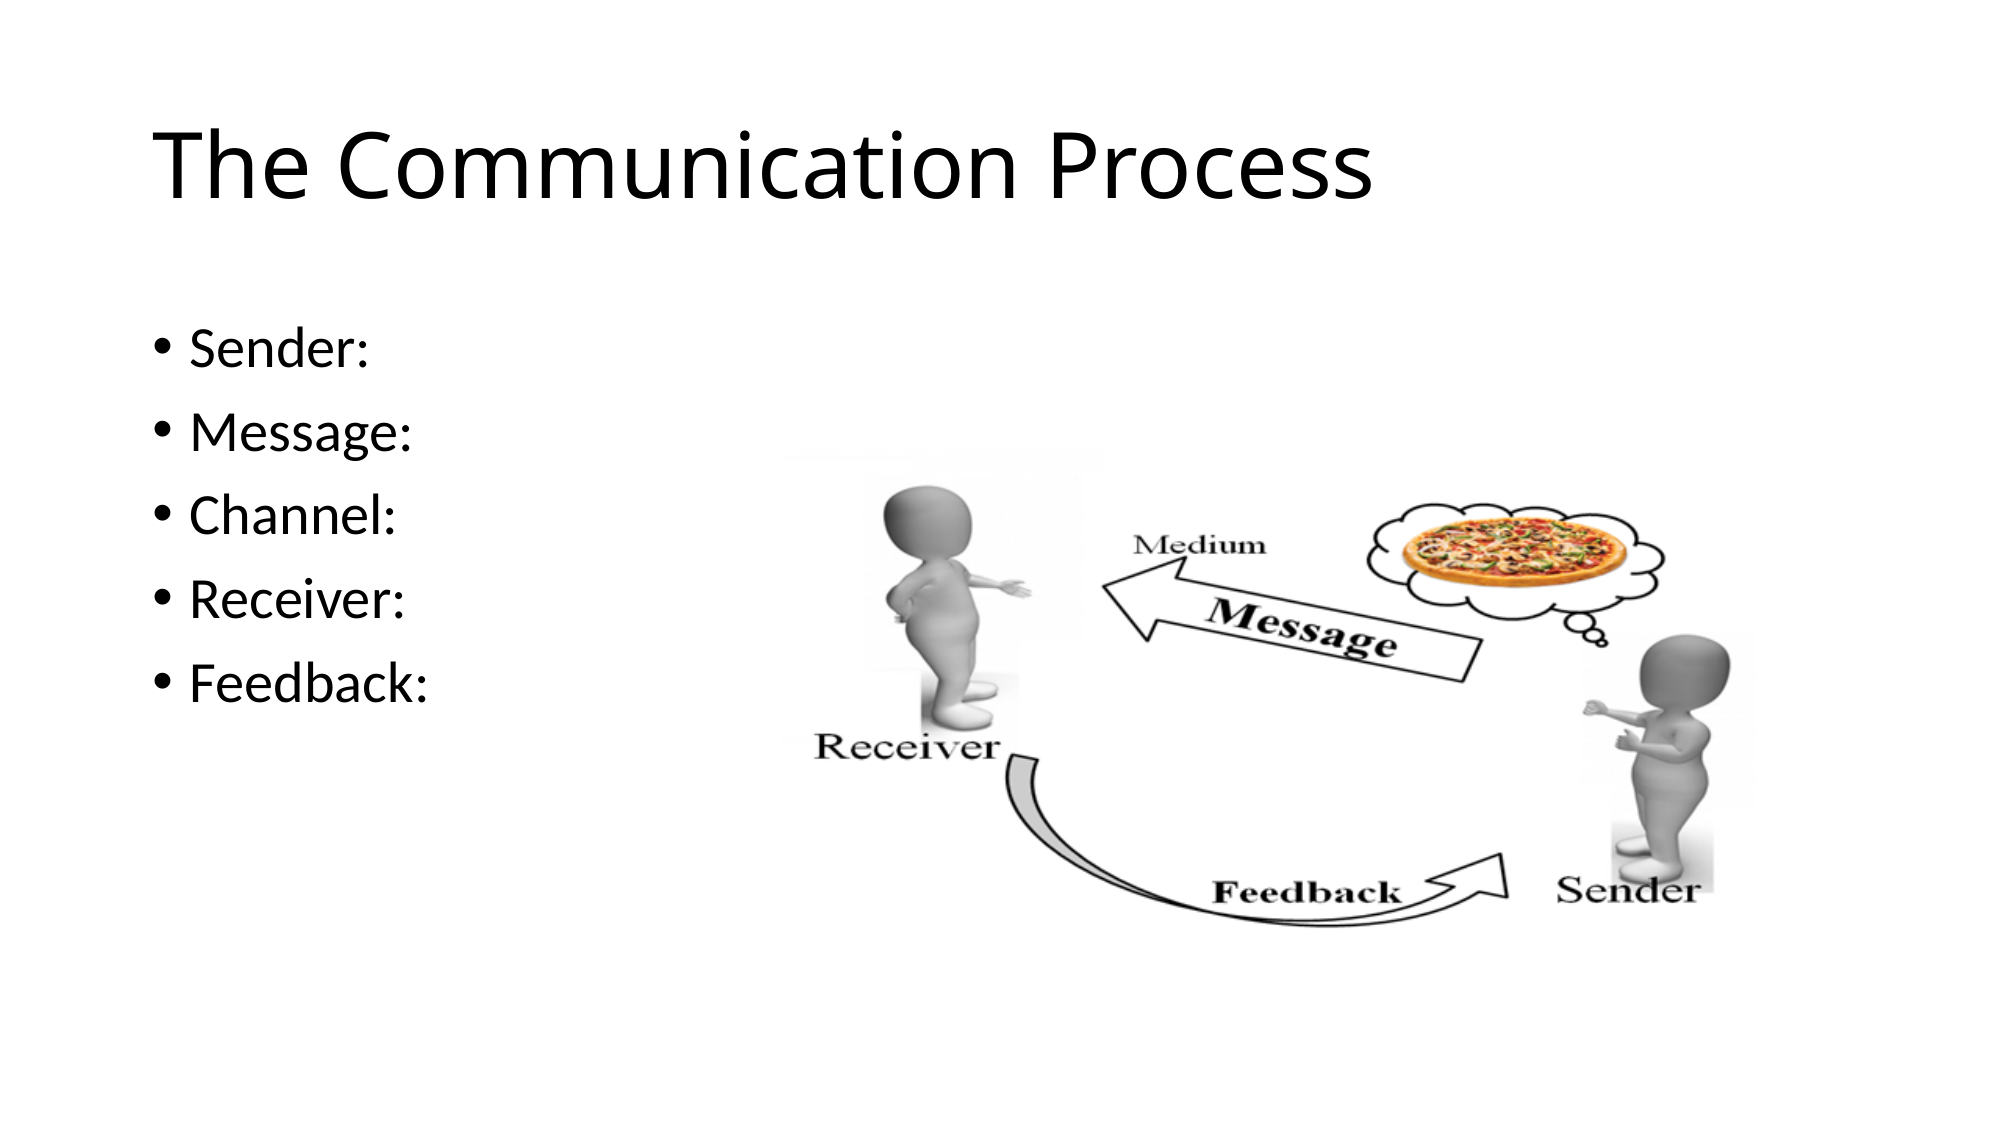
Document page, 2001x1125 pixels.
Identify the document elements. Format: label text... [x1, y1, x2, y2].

list Sender: Message: Channel: Receiver: Feedback: [137, 309, 1863, 1024]
picture [776, 446, 1758, 950]
title The Communication Process [137, 59, 1863, 278]
